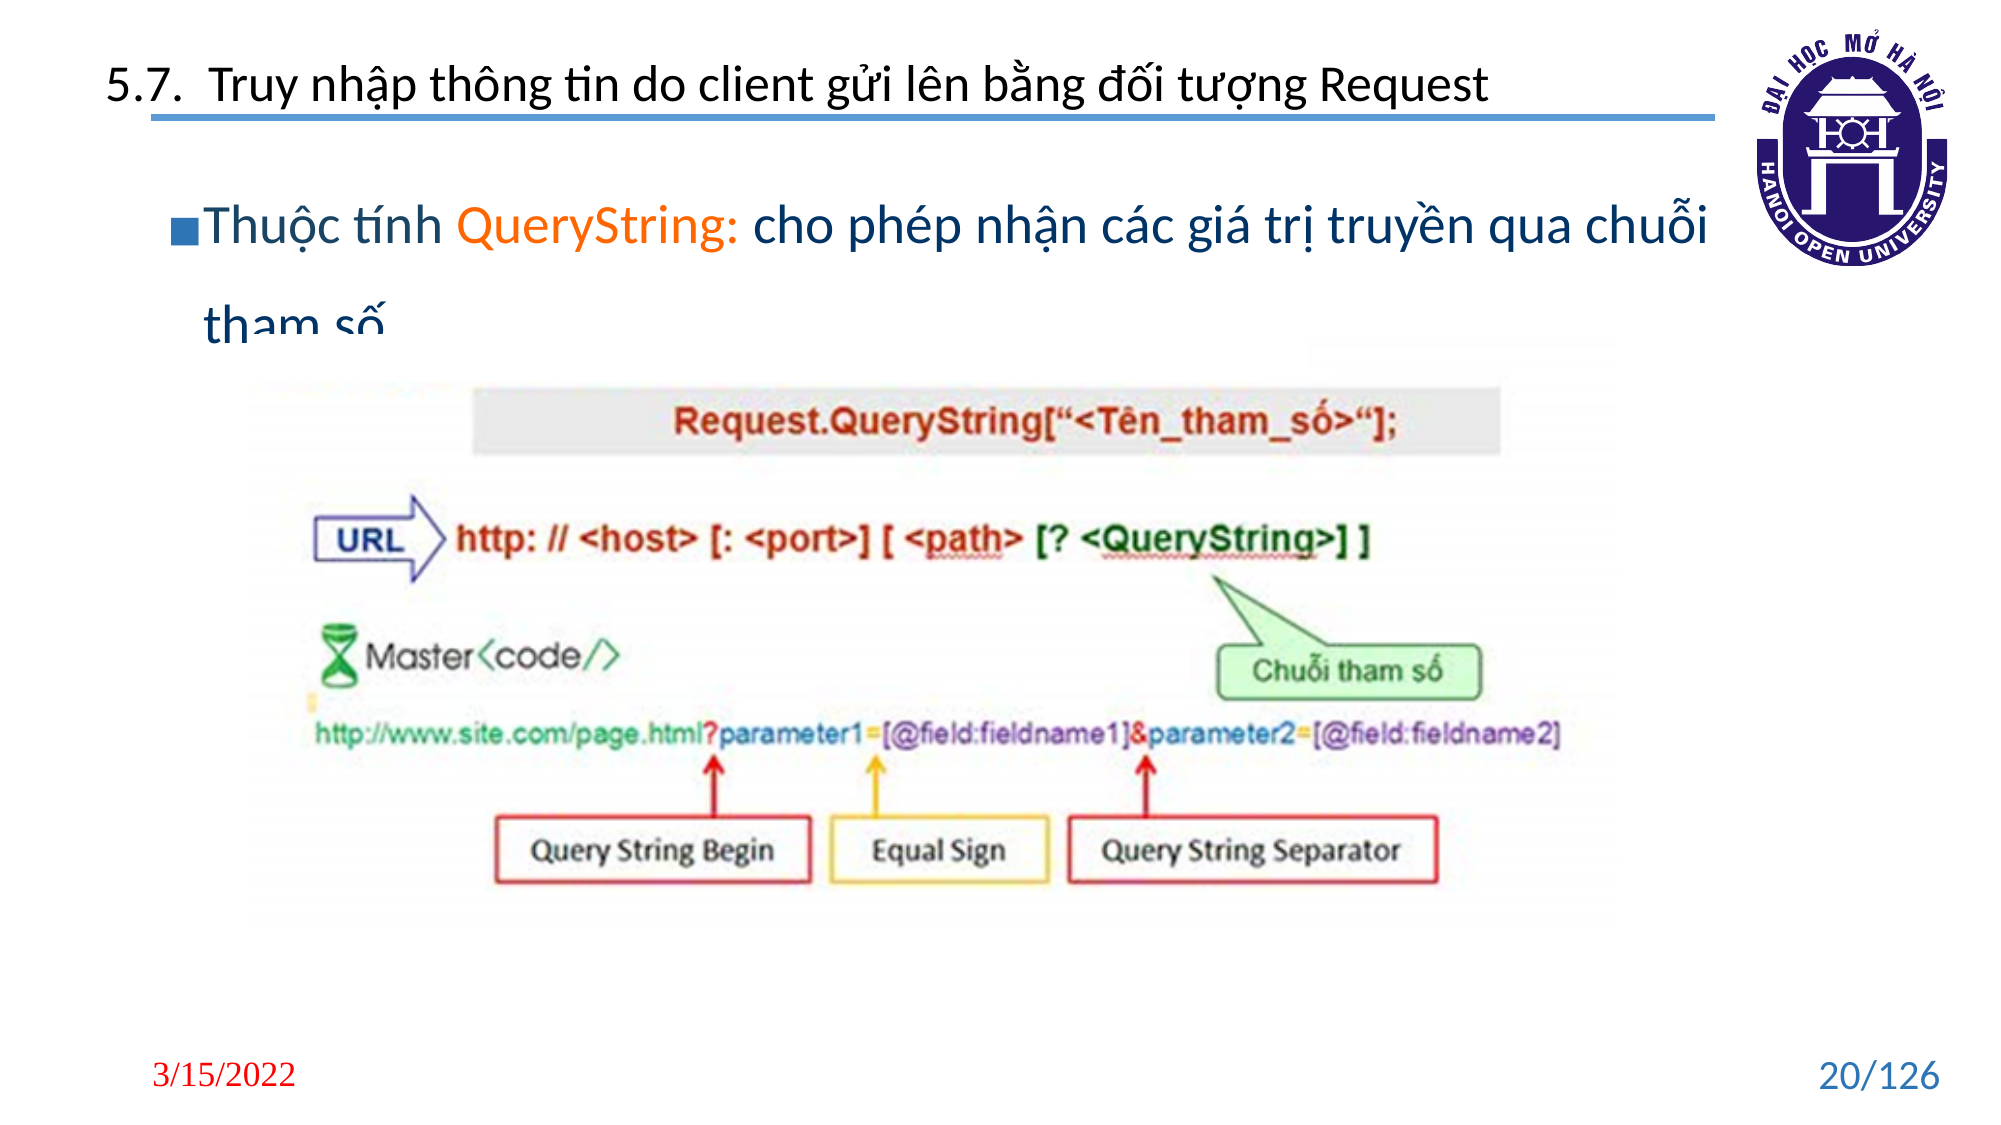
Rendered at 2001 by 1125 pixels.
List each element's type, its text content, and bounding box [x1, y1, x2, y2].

picture [248, 334, 1618, 934]
slide_number ‹#›/126 [1801, 1042, 1956, 1103]
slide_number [137, 1042, 588, 1103]
list Thuộc tính QueryString: cho phép nhận các giá trị truyền qua chuỗi tham số [151, 147, 1756, 461]
title 5.7. Truy nhập thông tin do client gửi lên bằng đối tượng Request [90, 32, 1727, 137]
picture [1732, 7, 1992, 266]
